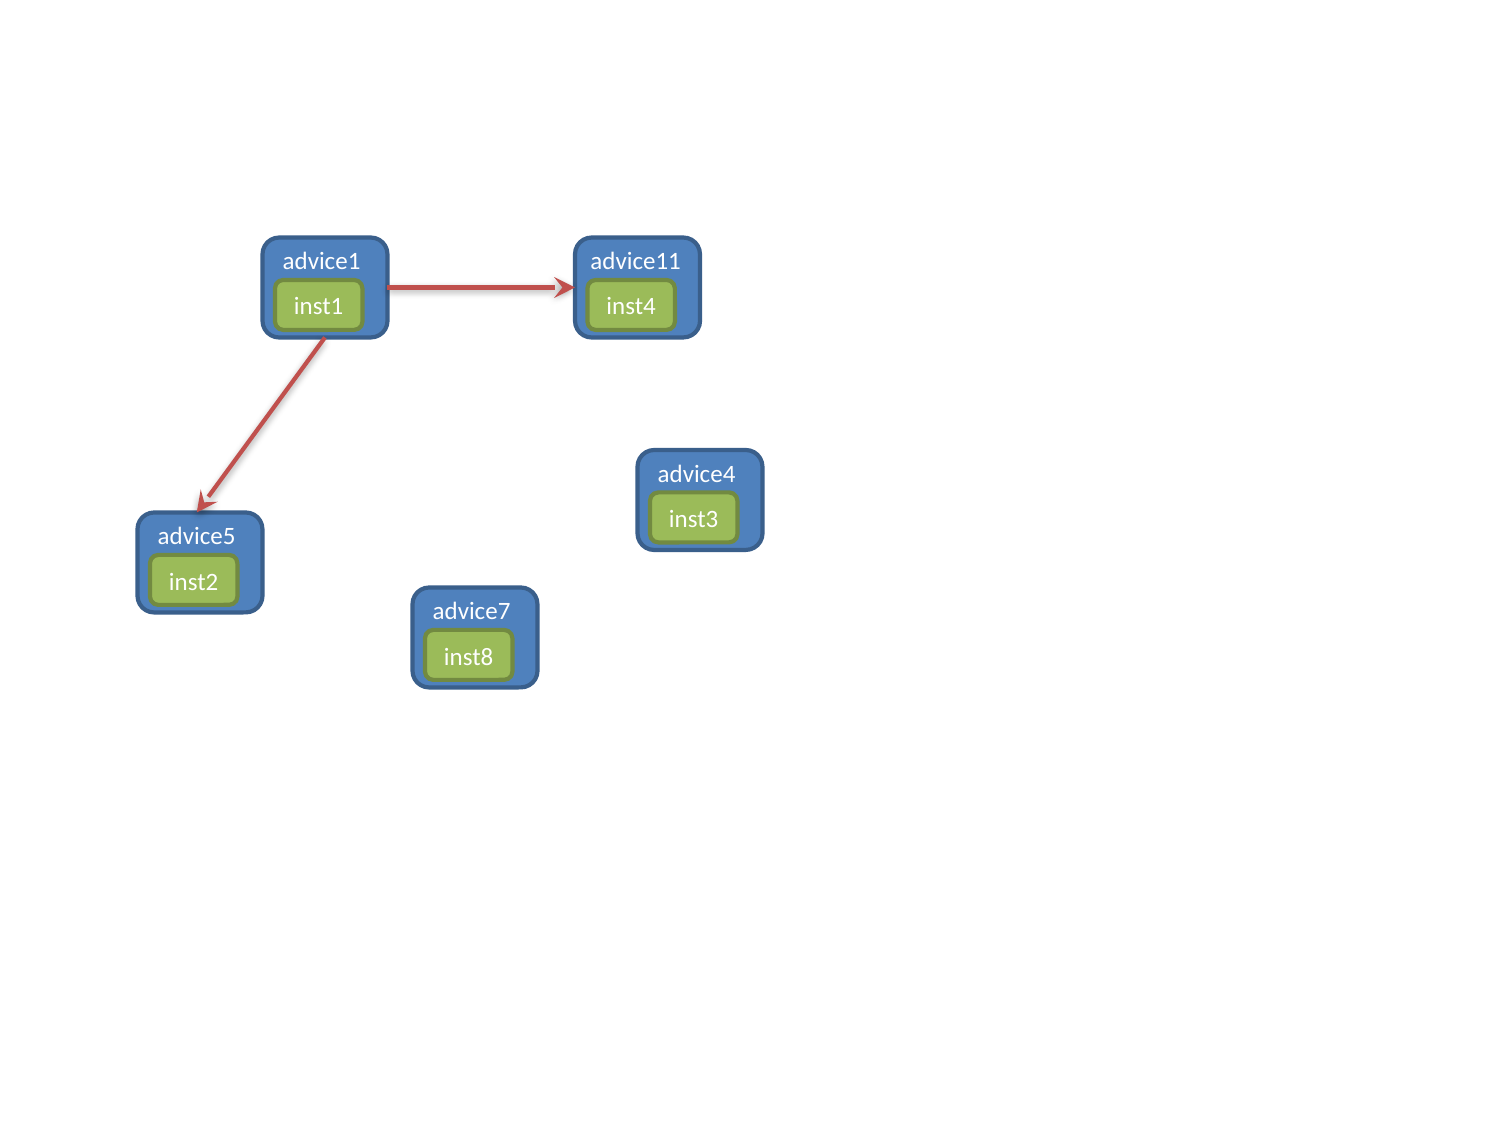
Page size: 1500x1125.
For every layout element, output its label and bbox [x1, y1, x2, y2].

text_box [173, 360, 349, 490]
text_box [574, 237, 701, 338]
text_box [262, 237, 388, 338]
text_box [412, 587, 538, 688]
text_box [137, 512, 263, 613]
text_box [637, 449, 763, 551]
